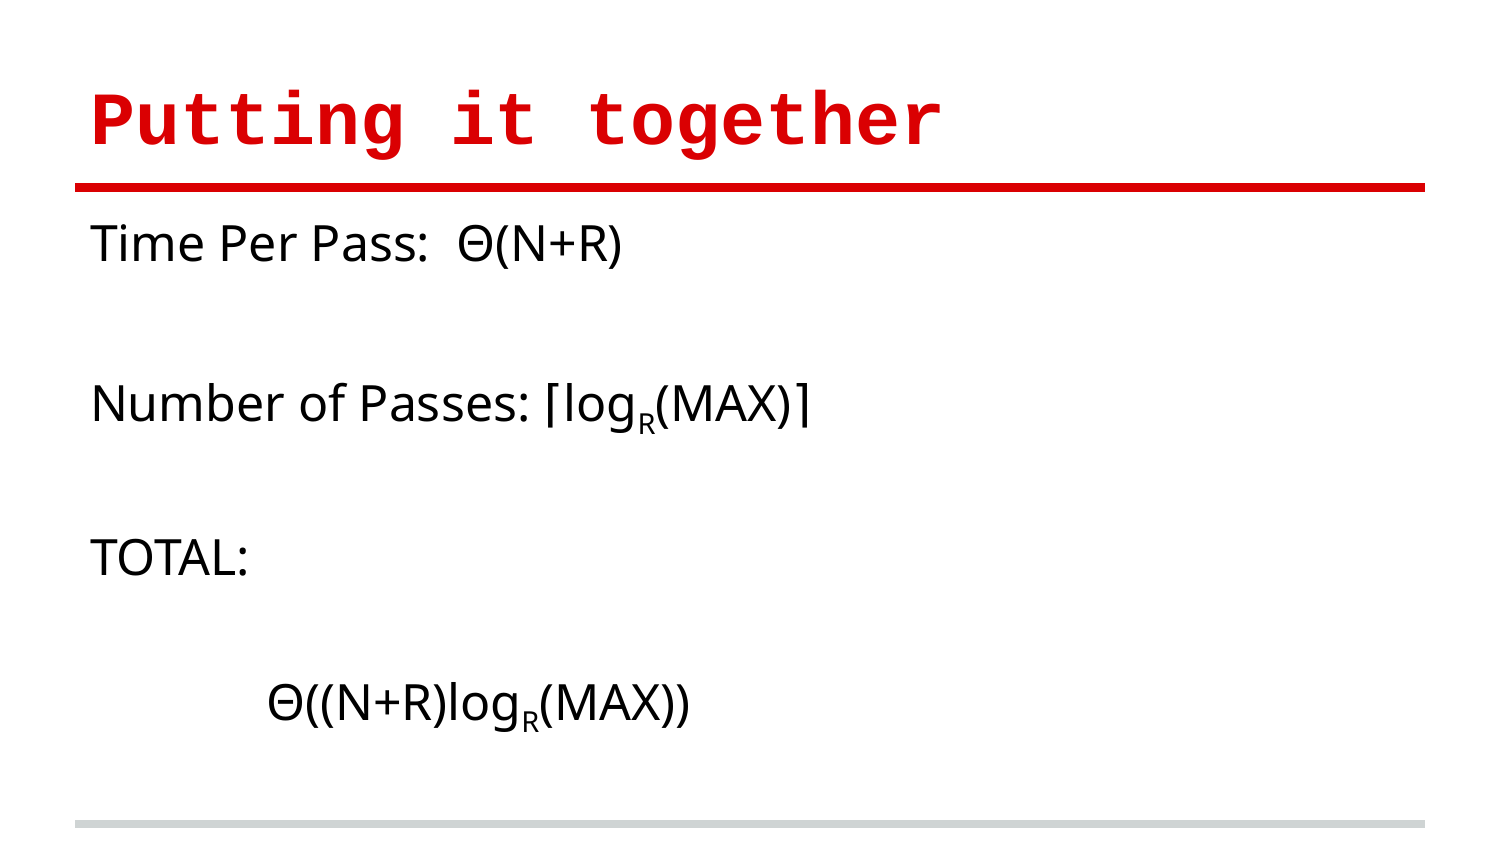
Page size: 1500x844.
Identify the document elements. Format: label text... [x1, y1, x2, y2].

title Putting it together [75, 33, 1425, 175]
list Time Per Pass: Θ(N+R) Number of Passes: ⌈logR(MAX)⌉ TOTAL: Θ((N+R)logR(MAX)) [75, 196, 1425, 808]
